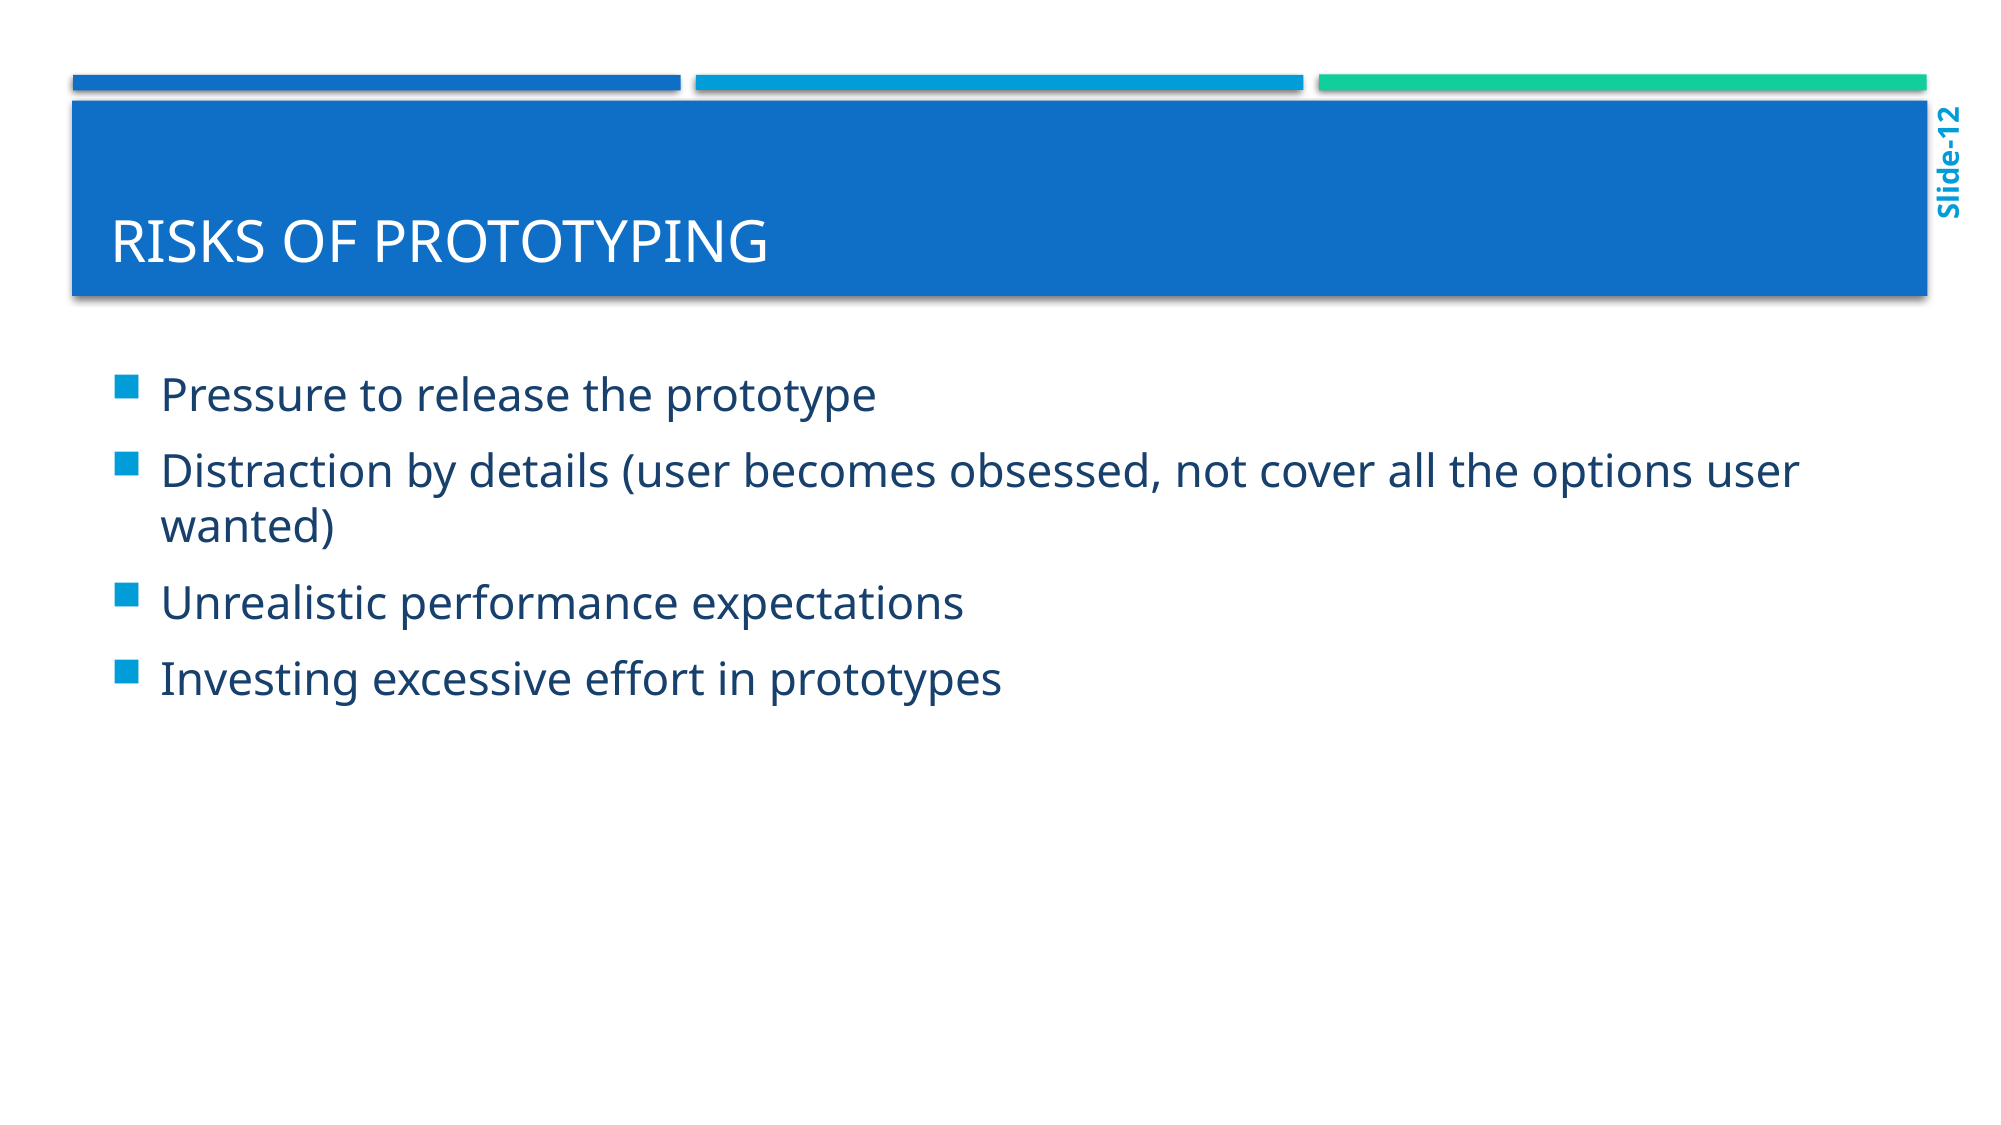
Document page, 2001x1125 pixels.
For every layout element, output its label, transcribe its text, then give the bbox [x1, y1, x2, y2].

title Risks of prototyping [95, 115, 1905, 282]
list Pressure to release the prototype Distraction by details (user becomes obsessed, not cover all the options user wanted) Unrealistic performance expectations Investing excessive effort in prototypes [95, 357, 1905, 962]
text_box Slide-12 [1930, 99, 1970, 266]
